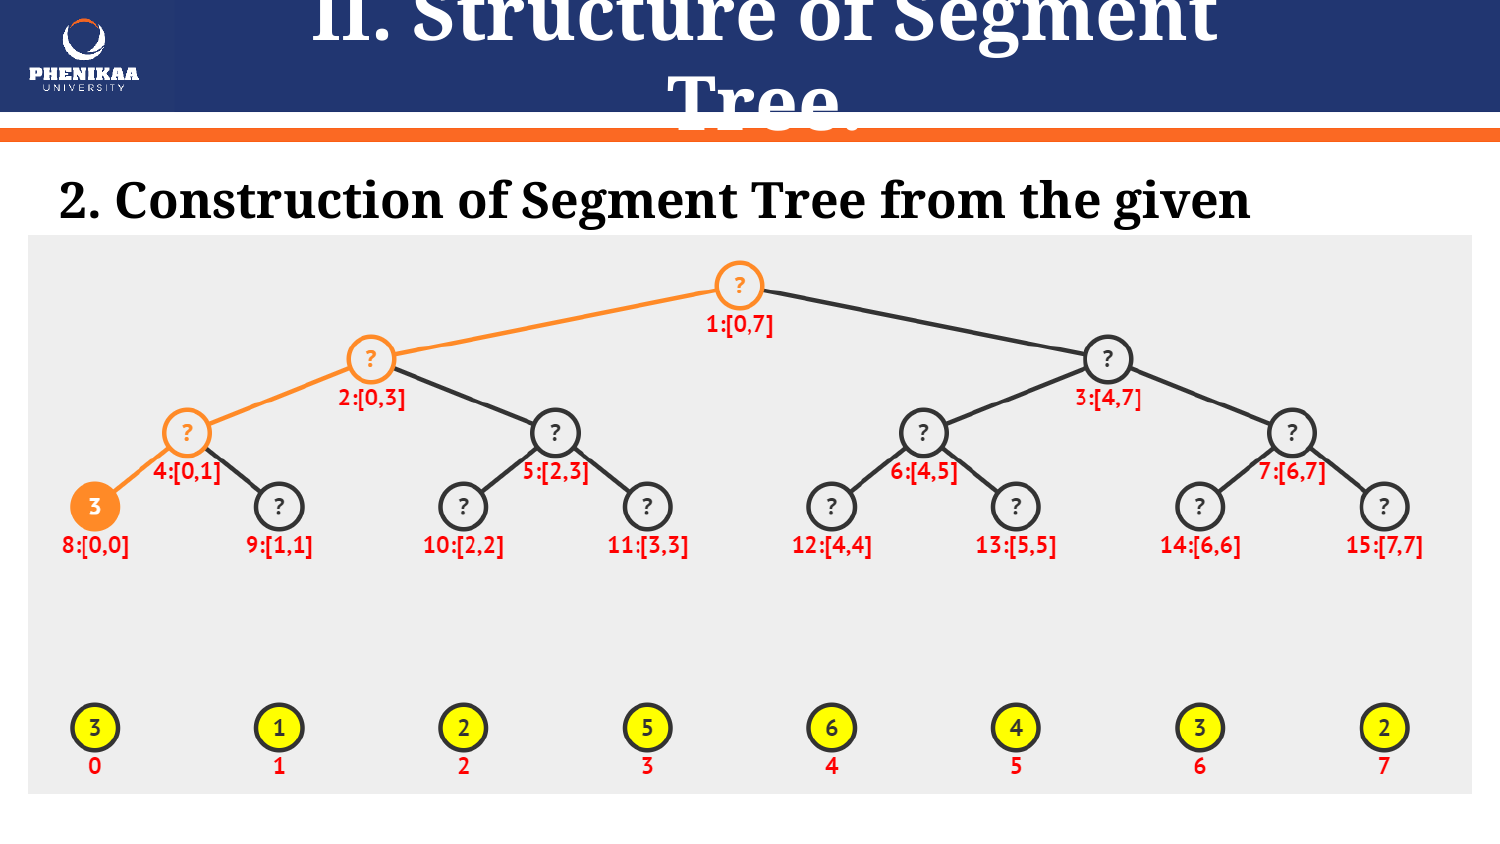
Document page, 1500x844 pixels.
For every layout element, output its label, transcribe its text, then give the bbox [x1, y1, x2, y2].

text_box 2. Construction of Segment Tree from the given array. [44, 144, 1371, 233]
picture [0, 0, 1500, 844]
title II. Structure of Segment Tree. [217, 0, 1314, 111]
